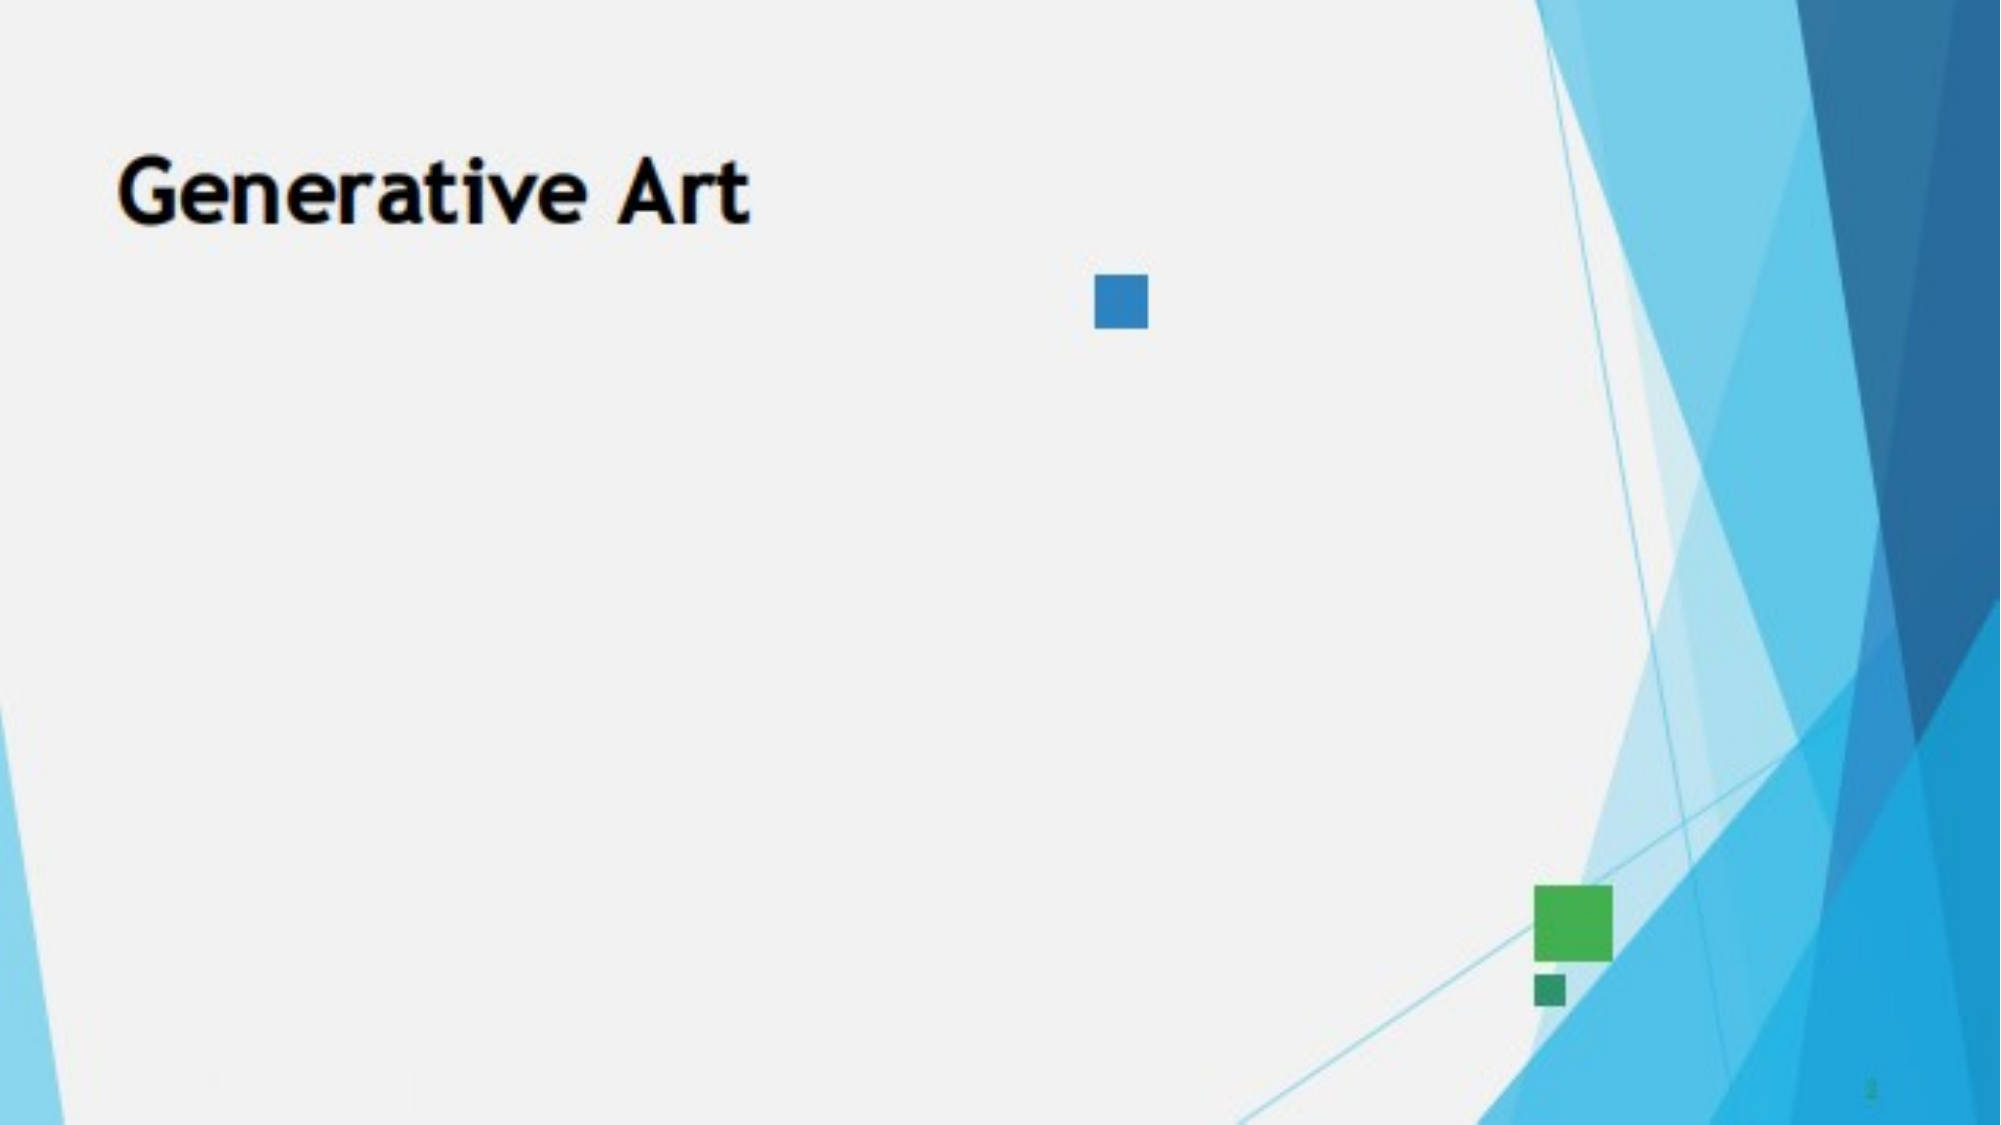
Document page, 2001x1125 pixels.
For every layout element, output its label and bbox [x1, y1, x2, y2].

list [0, 0, 2000, 1125]
